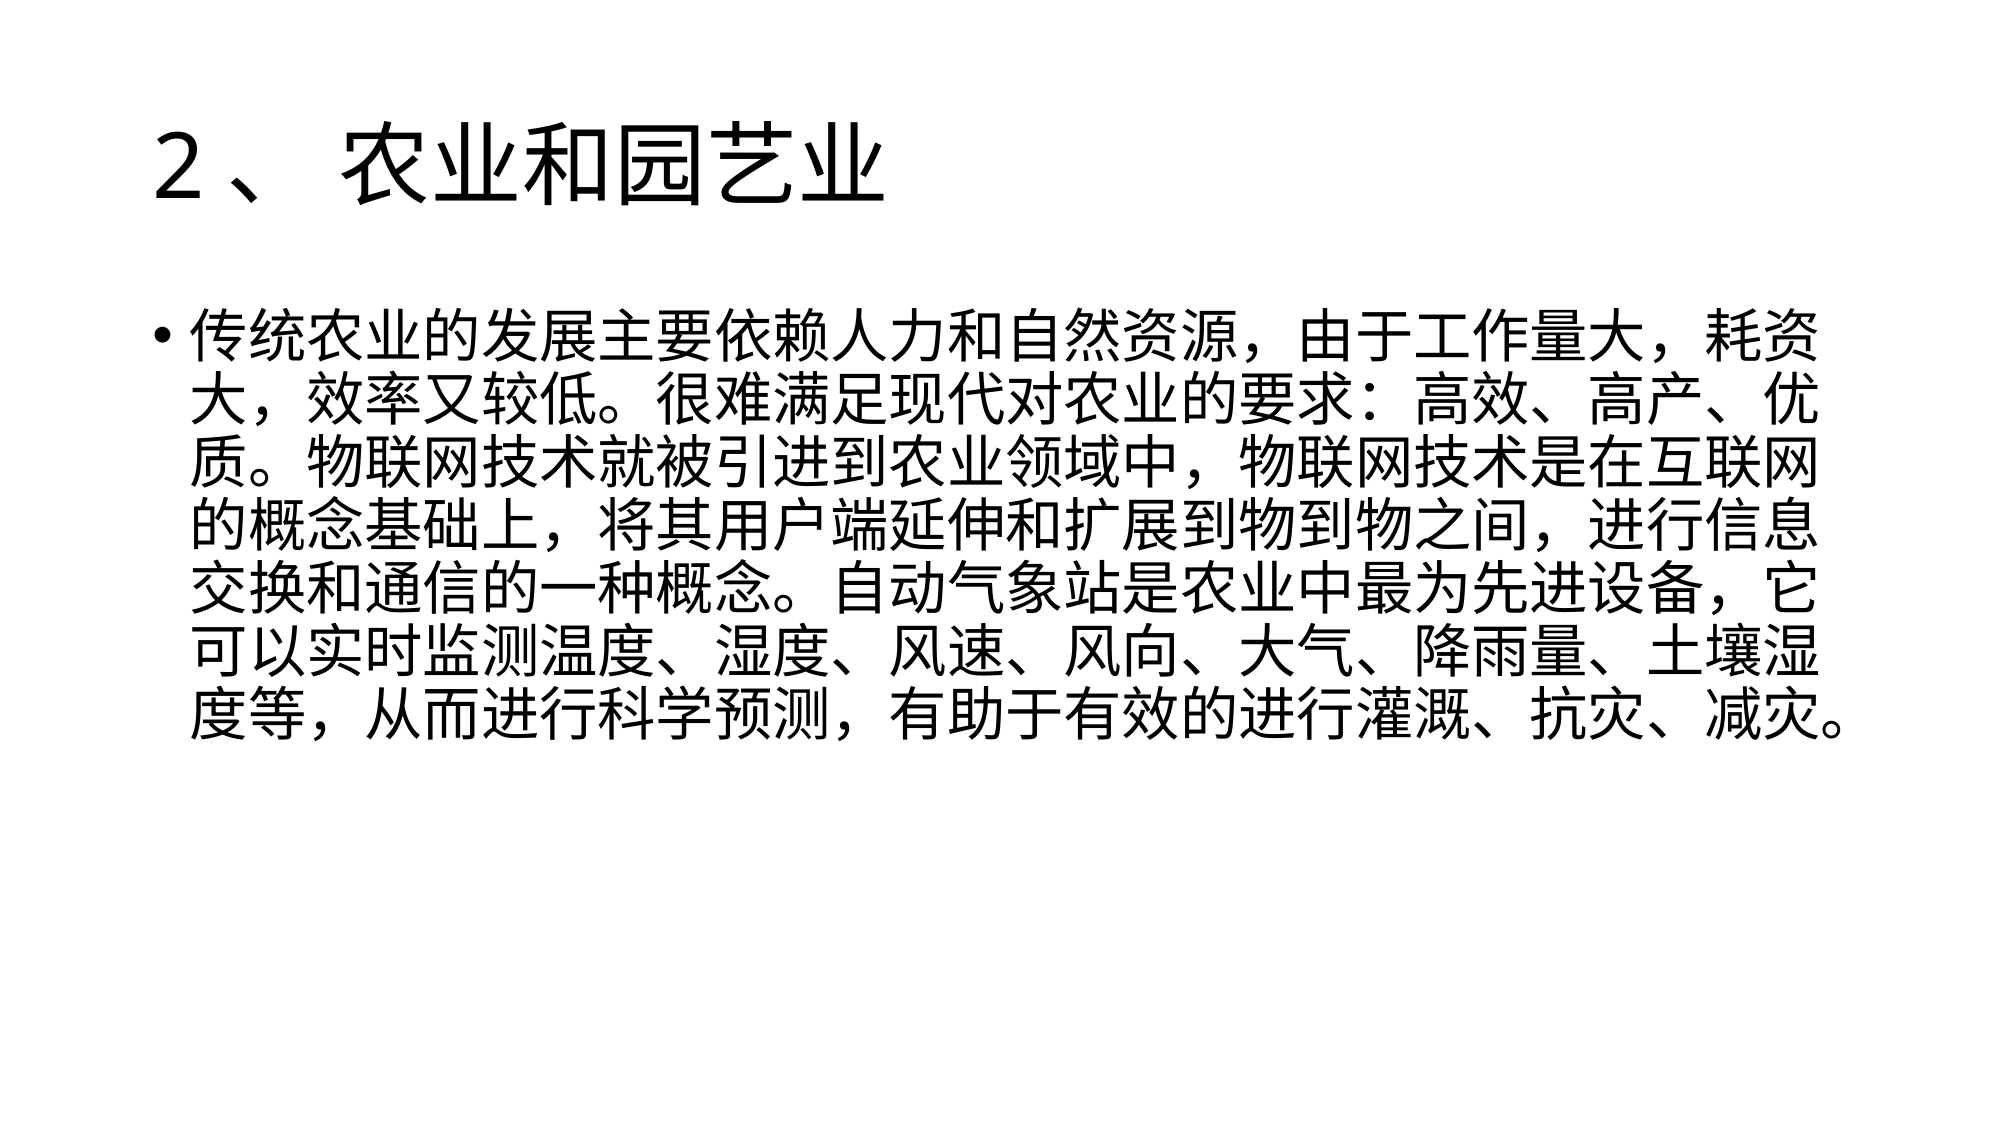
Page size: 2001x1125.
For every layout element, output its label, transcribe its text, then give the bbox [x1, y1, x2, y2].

title 2、 农业和园艺业 [137, 59, 1863, 278]
list 传统农业的发展主要依赖人力和自然资源，由于工作量大，耗资大，效率又较低。很难满足现代对农业的要求：高效、高产、优质。物联网技术就被引进到农业领域中，物联网技术是在互联网的概念基础上，将其用户端延伸和扩展到物到物之间，进行信息交换和通信的一种概念。自动气象站是农业中最为先进设备，它可以实时监测温度、湿度、风速、风向、大气、降雨量、土壤湿度等，从而进行科学预测，有助于有效的进行灌溉、抗灾、减灾。 [137, 299, 1863, 1014]
